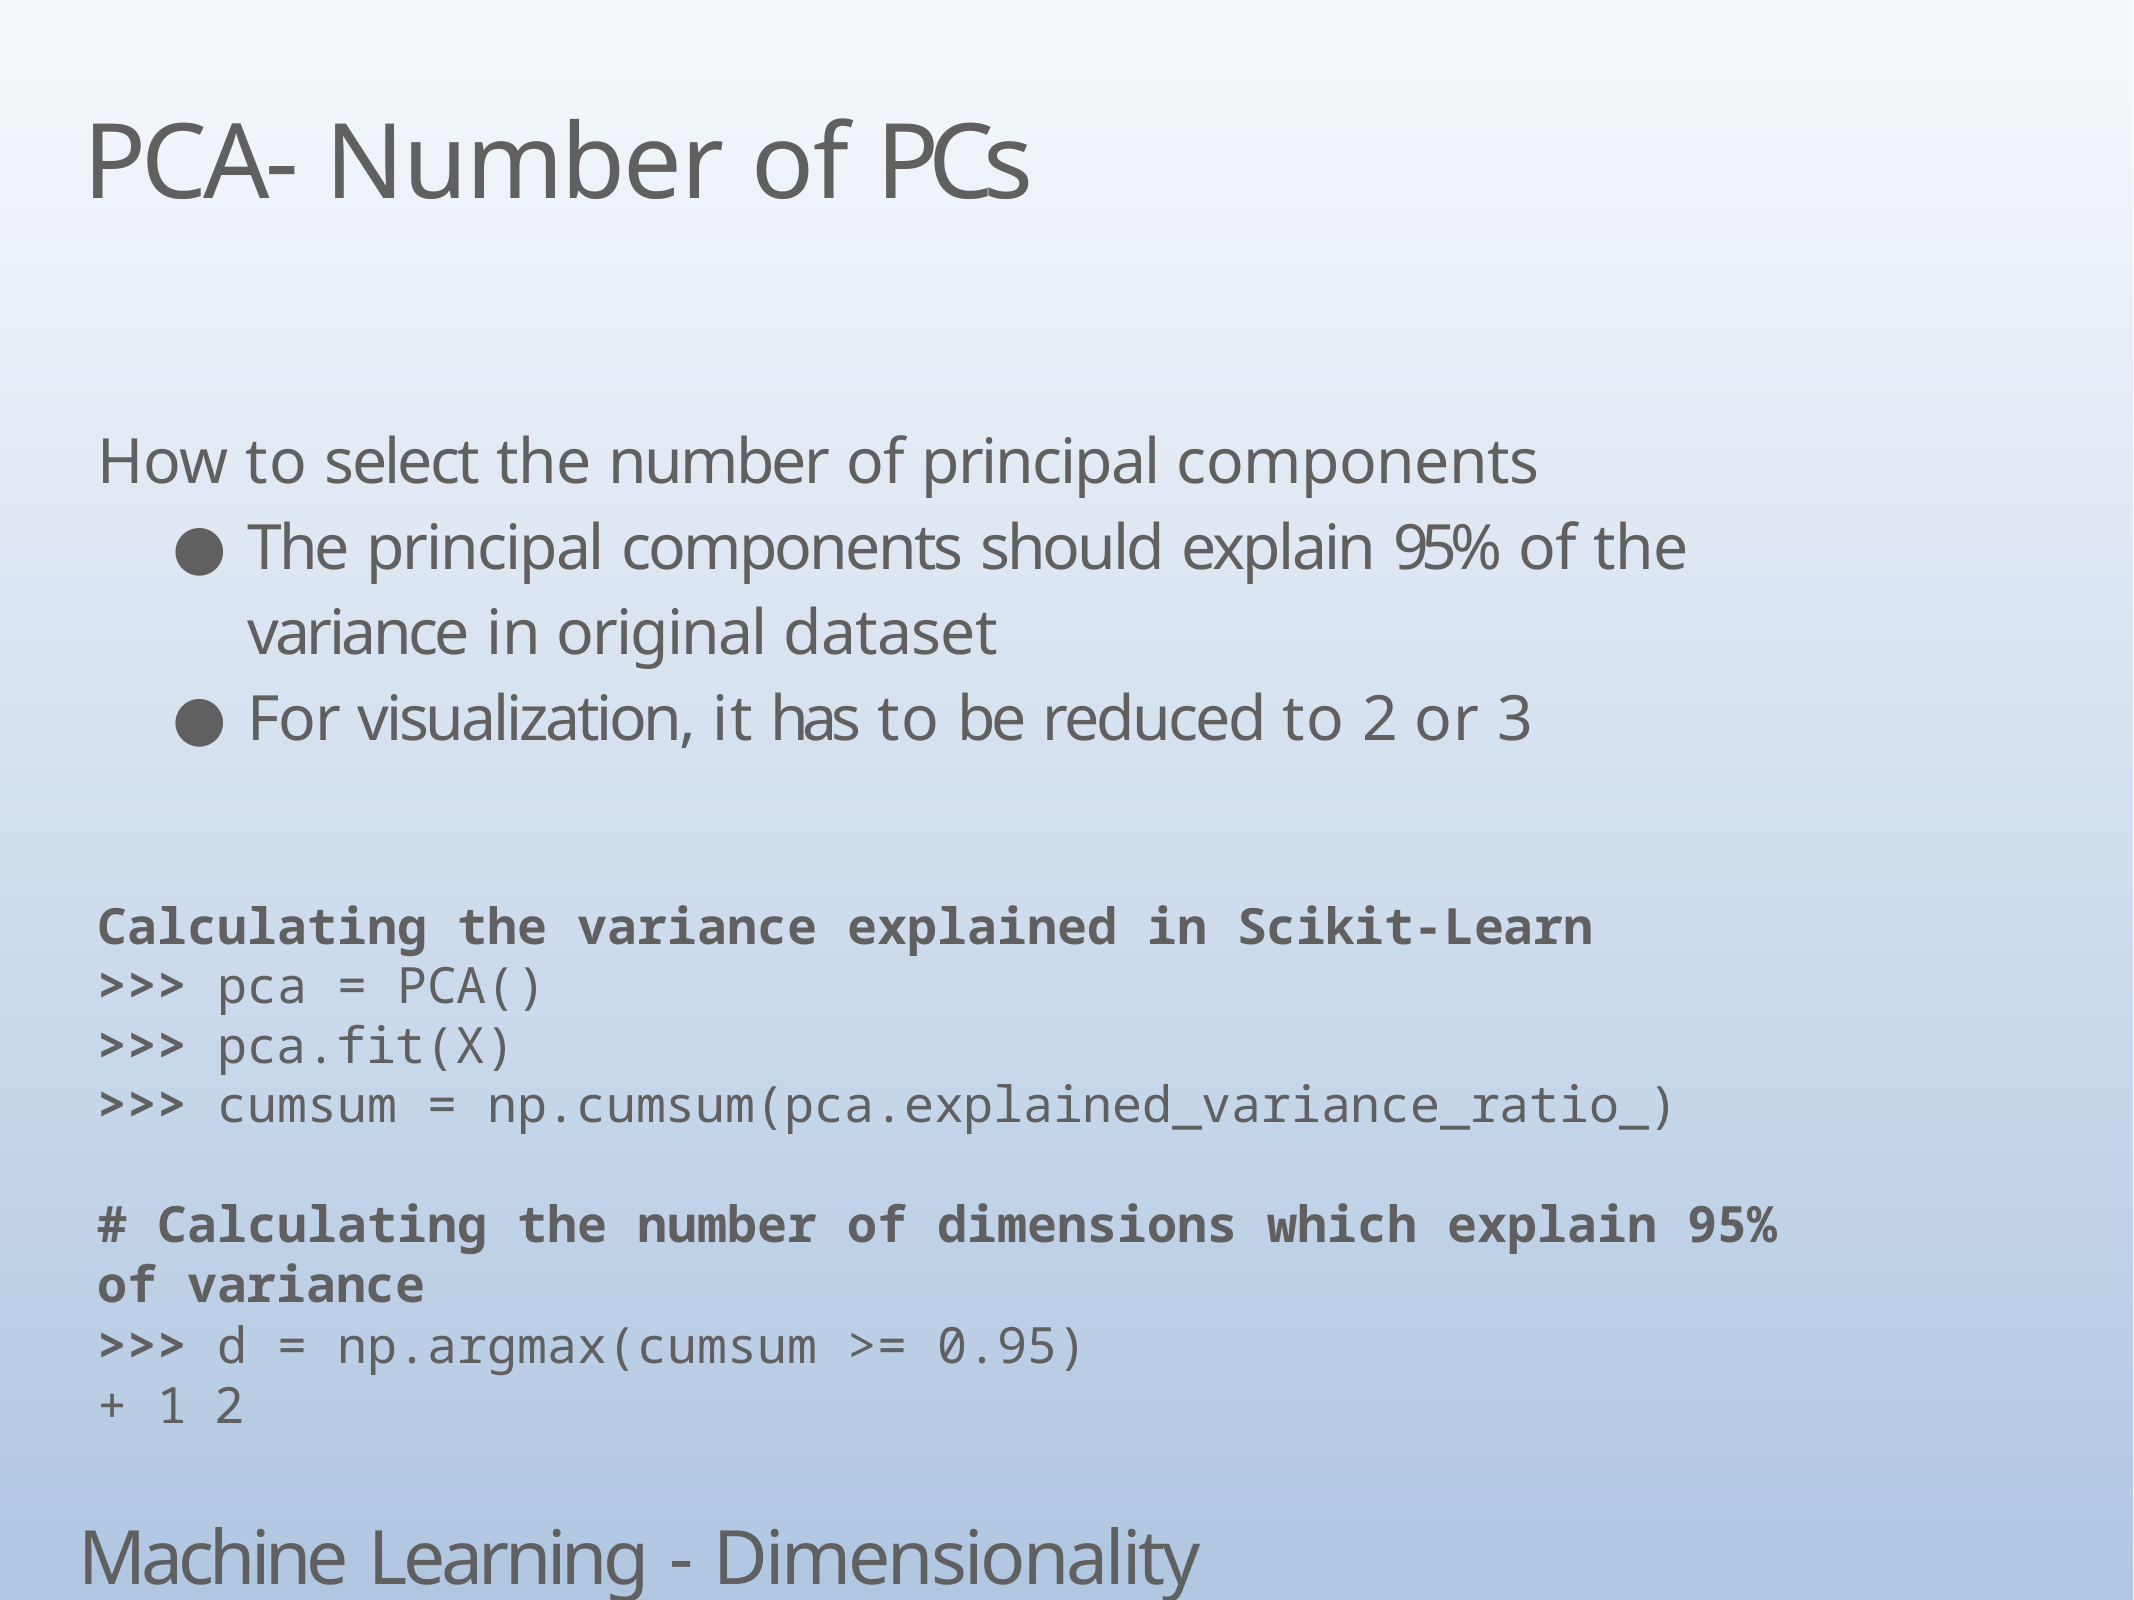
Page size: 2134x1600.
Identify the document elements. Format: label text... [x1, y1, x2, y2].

text_box How to select the number of principal components The principal components should explain 95% of the variance in original dataset For visualization, it has to be reduced to 2 or 3 Calculating the variance explained in Scikit-Learn >>> pca = PCA() >>> pca.fit(X) >>> cumsum = np.cumsum(pca.explained_variance_ratio_) # Calculating the number of dimensions which explain 95% of variance >>> d = np.argmax(cumsum >= 0.95) + 1 2 [95, 408, 1967, 1434]
title PCA- Number of PCs [81, 92, 2007, 362]
footer Machine Learning - Dimensionality Reduction [76, 1503, 1457, 1600]
